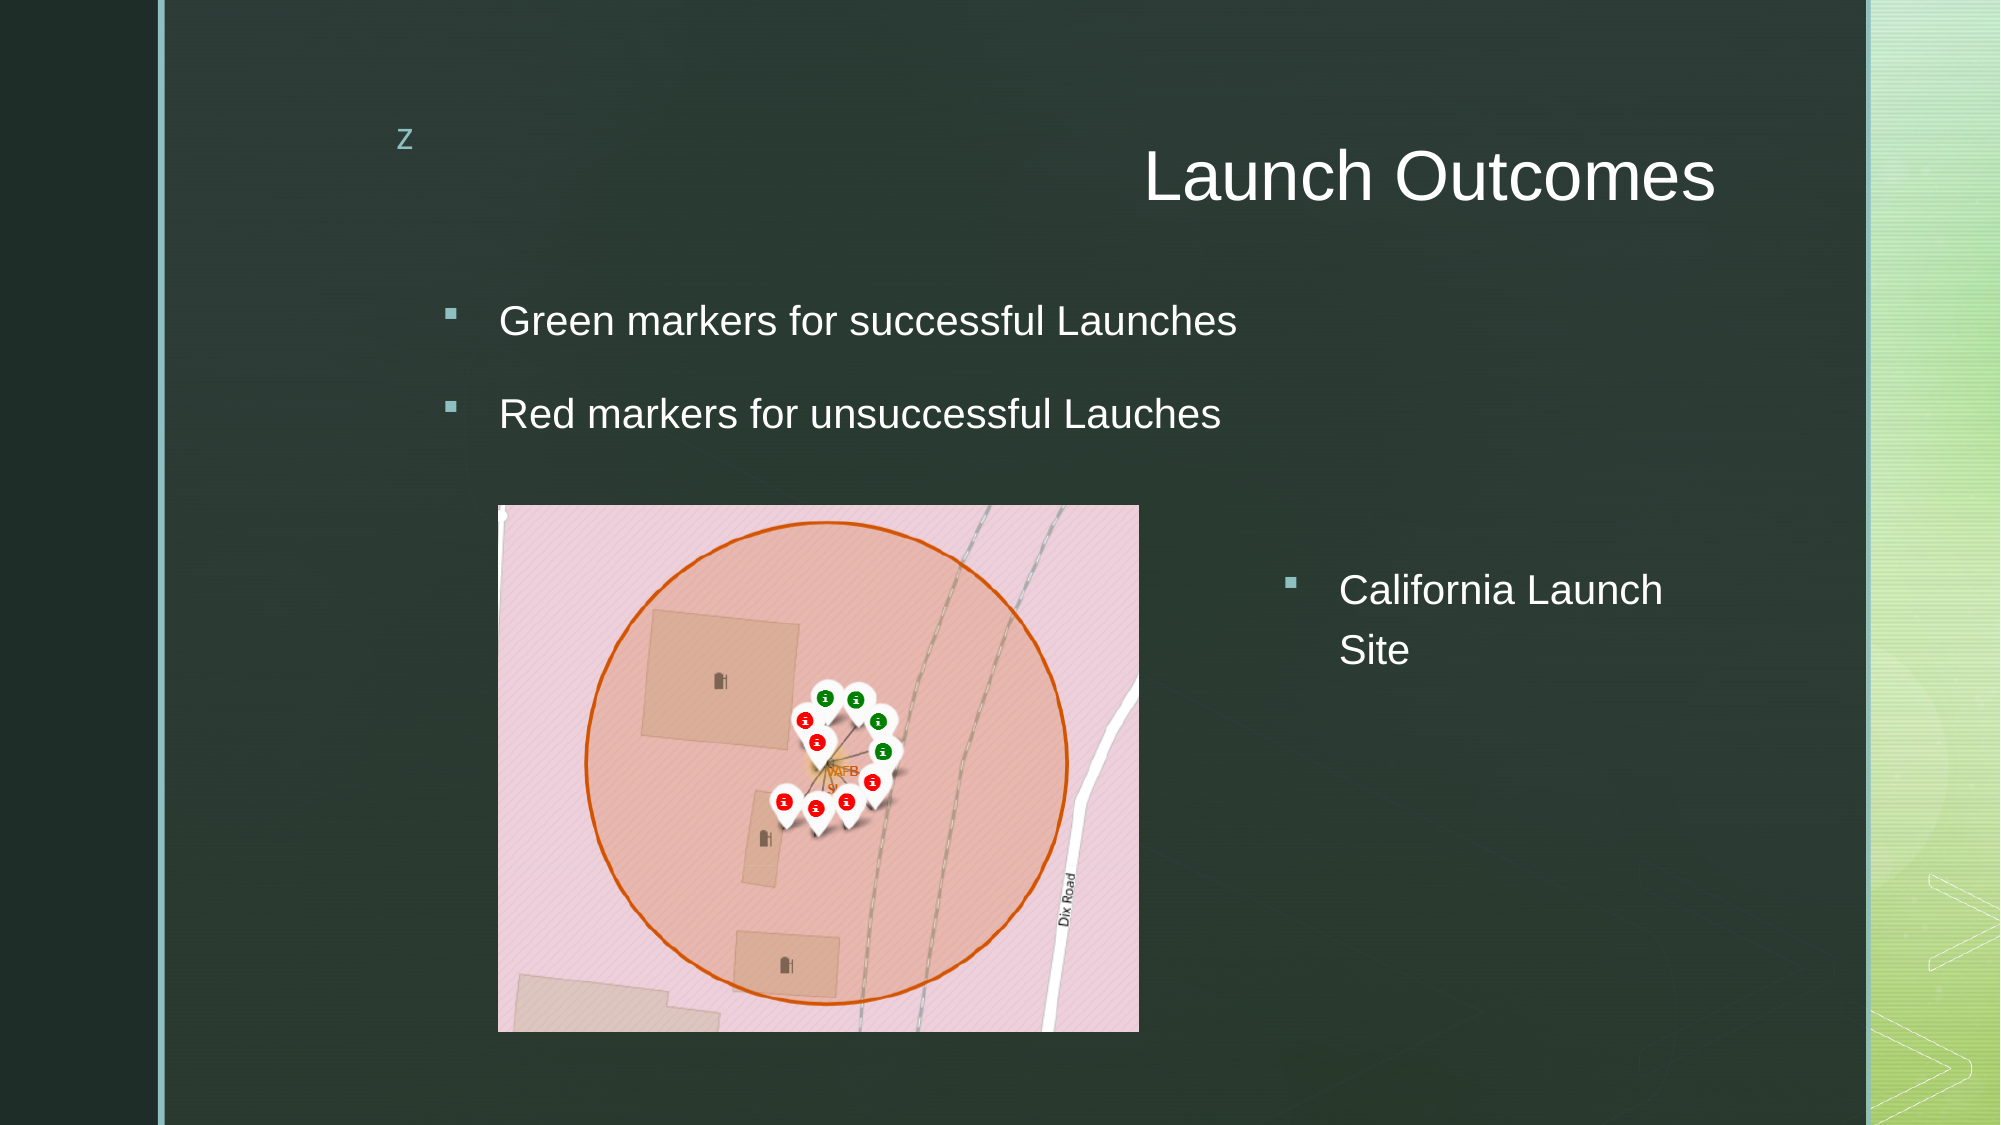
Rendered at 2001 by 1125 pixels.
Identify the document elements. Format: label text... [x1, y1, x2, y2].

title Launch Outcomes [428, 132, 1733, 310]
list Green markers for successful Launches Red markers for unsuccessful Lauches [427, 275, 1704, 454]
picture [1871, 0, 2001, 1125]
picture [497, 505, 1139, 1032]
list California Launch Site [1267, 545, 1733, 993]
